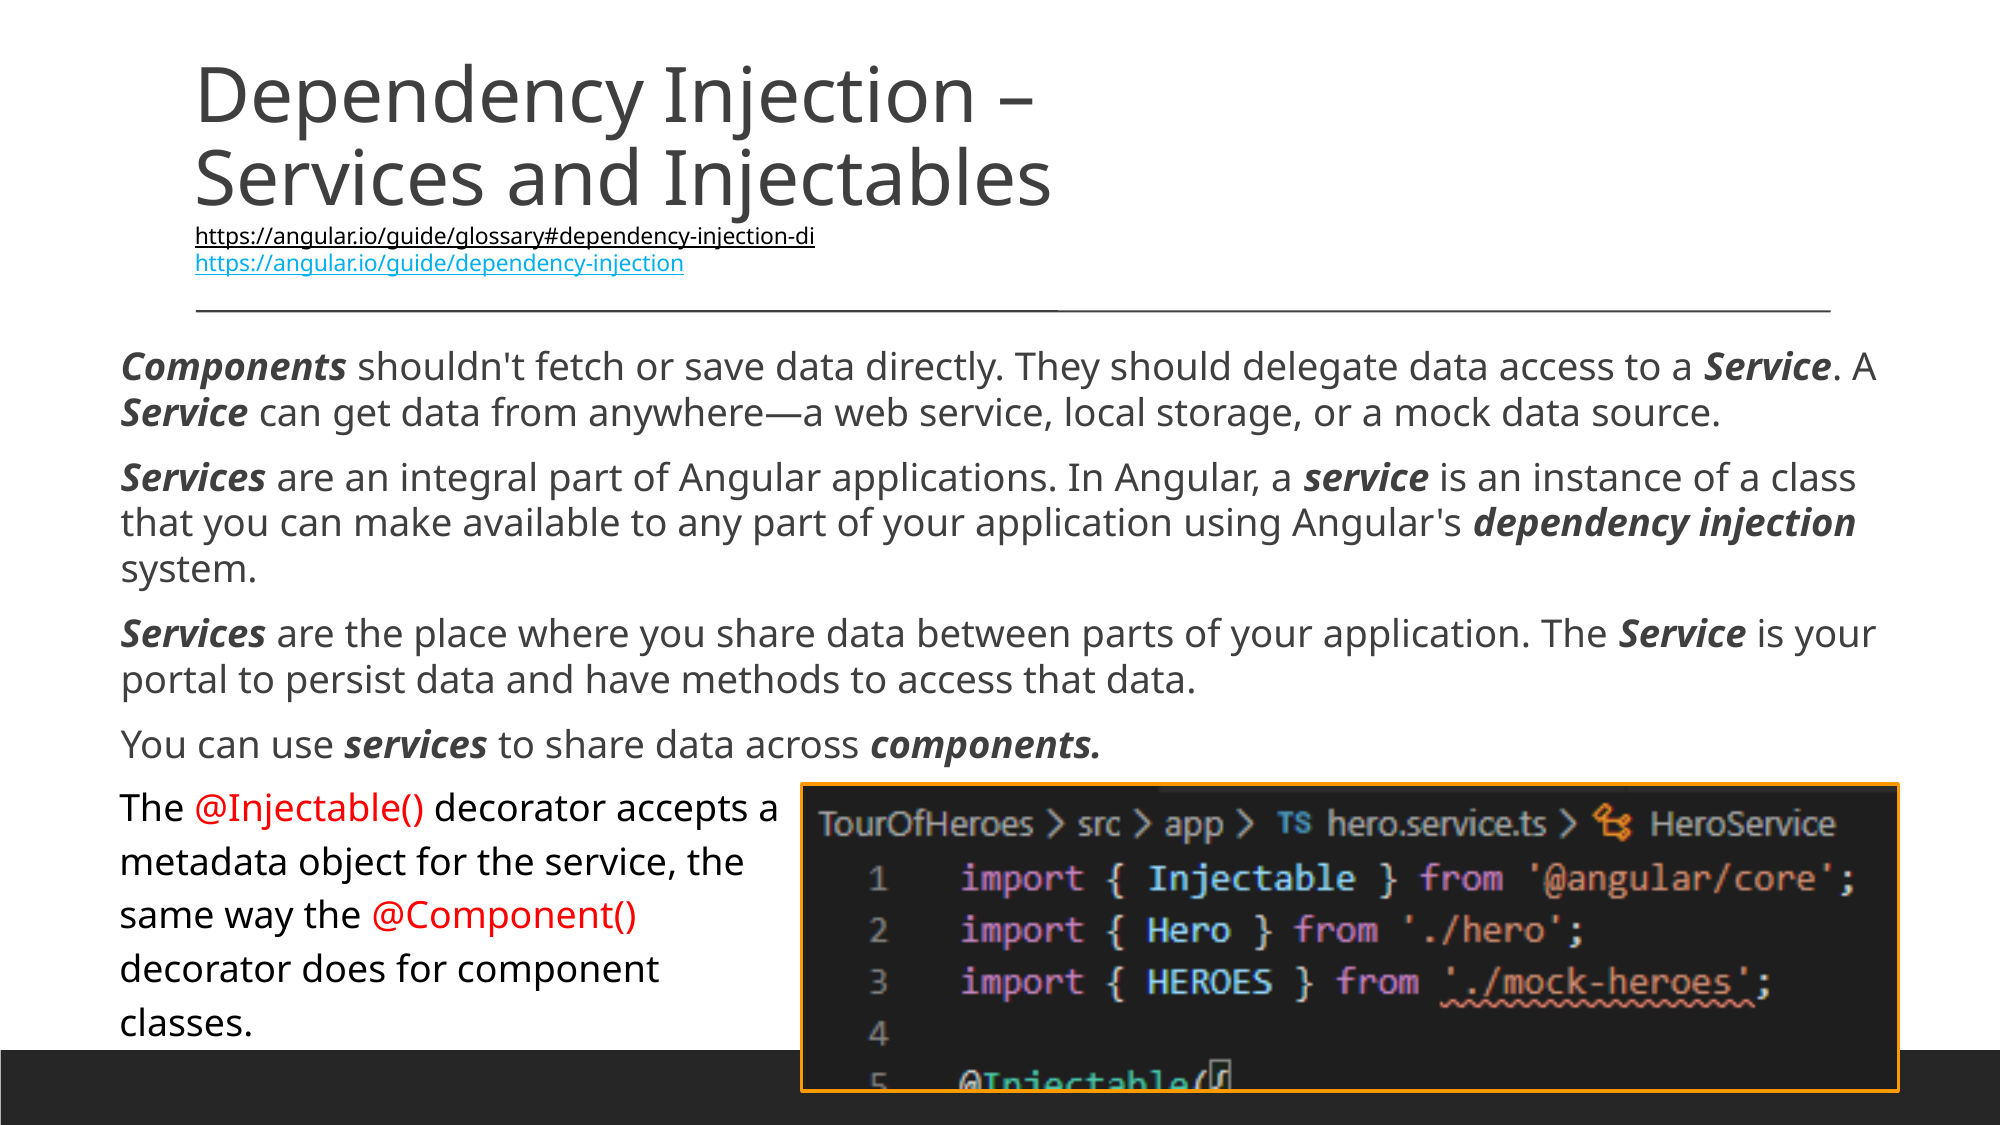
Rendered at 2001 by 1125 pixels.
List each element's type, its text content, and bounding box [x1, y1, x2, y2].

text_box Dependency Injection – Services and Injectables https://angular.io/guide/glossary#dependency-injection-di https://angular.io/guide/dependency-injection [180, 47, 1830, 285]
text_box Components shouldn't fetch or save data directly. They should delegate data access to a Service. A Service can get data from anywhere—a web service, local storage, or a mock data source. Services are an integral part of Angular applications. In Angular, a service is an instance of a class that you can make available to any part of your application using Angular's dependency injection system. Services are the place where you share data between parts of your application. The Service is your portal to persist data and have methods to access that data. You can use services to share data across components. [104, 309, 1906, 798]
text_box The @Injectable() decorator accepts a metadata object for the service, the same way the @Component() decorator does for component classes. [104, 767, 798, 1052]
picture [802, 785, 1897, 1090]
